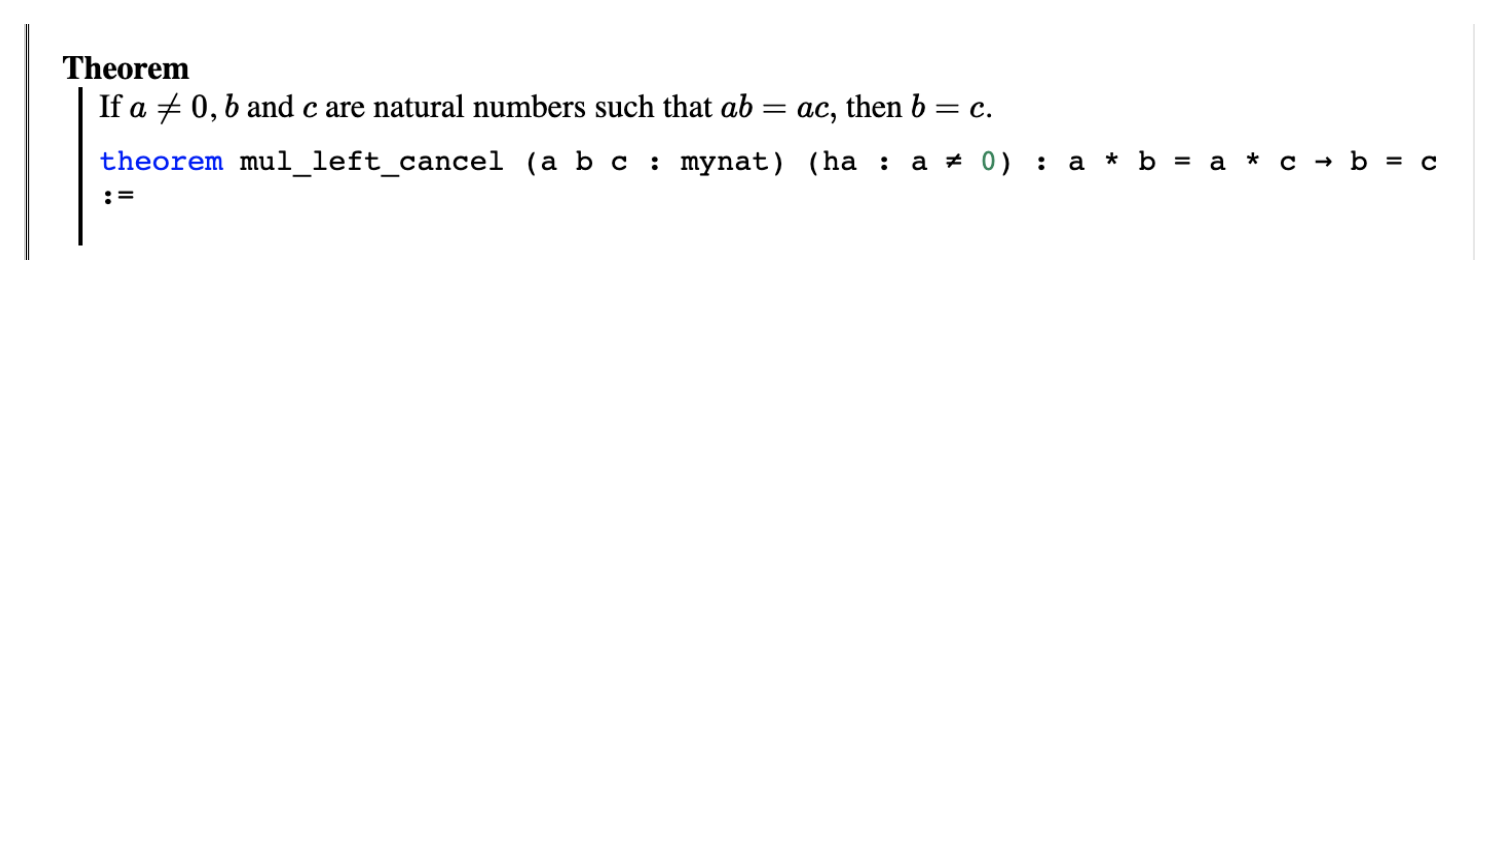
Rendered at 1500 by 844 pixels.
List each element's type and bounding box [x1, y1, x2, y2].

picture [24, 24, 1476, 260]
